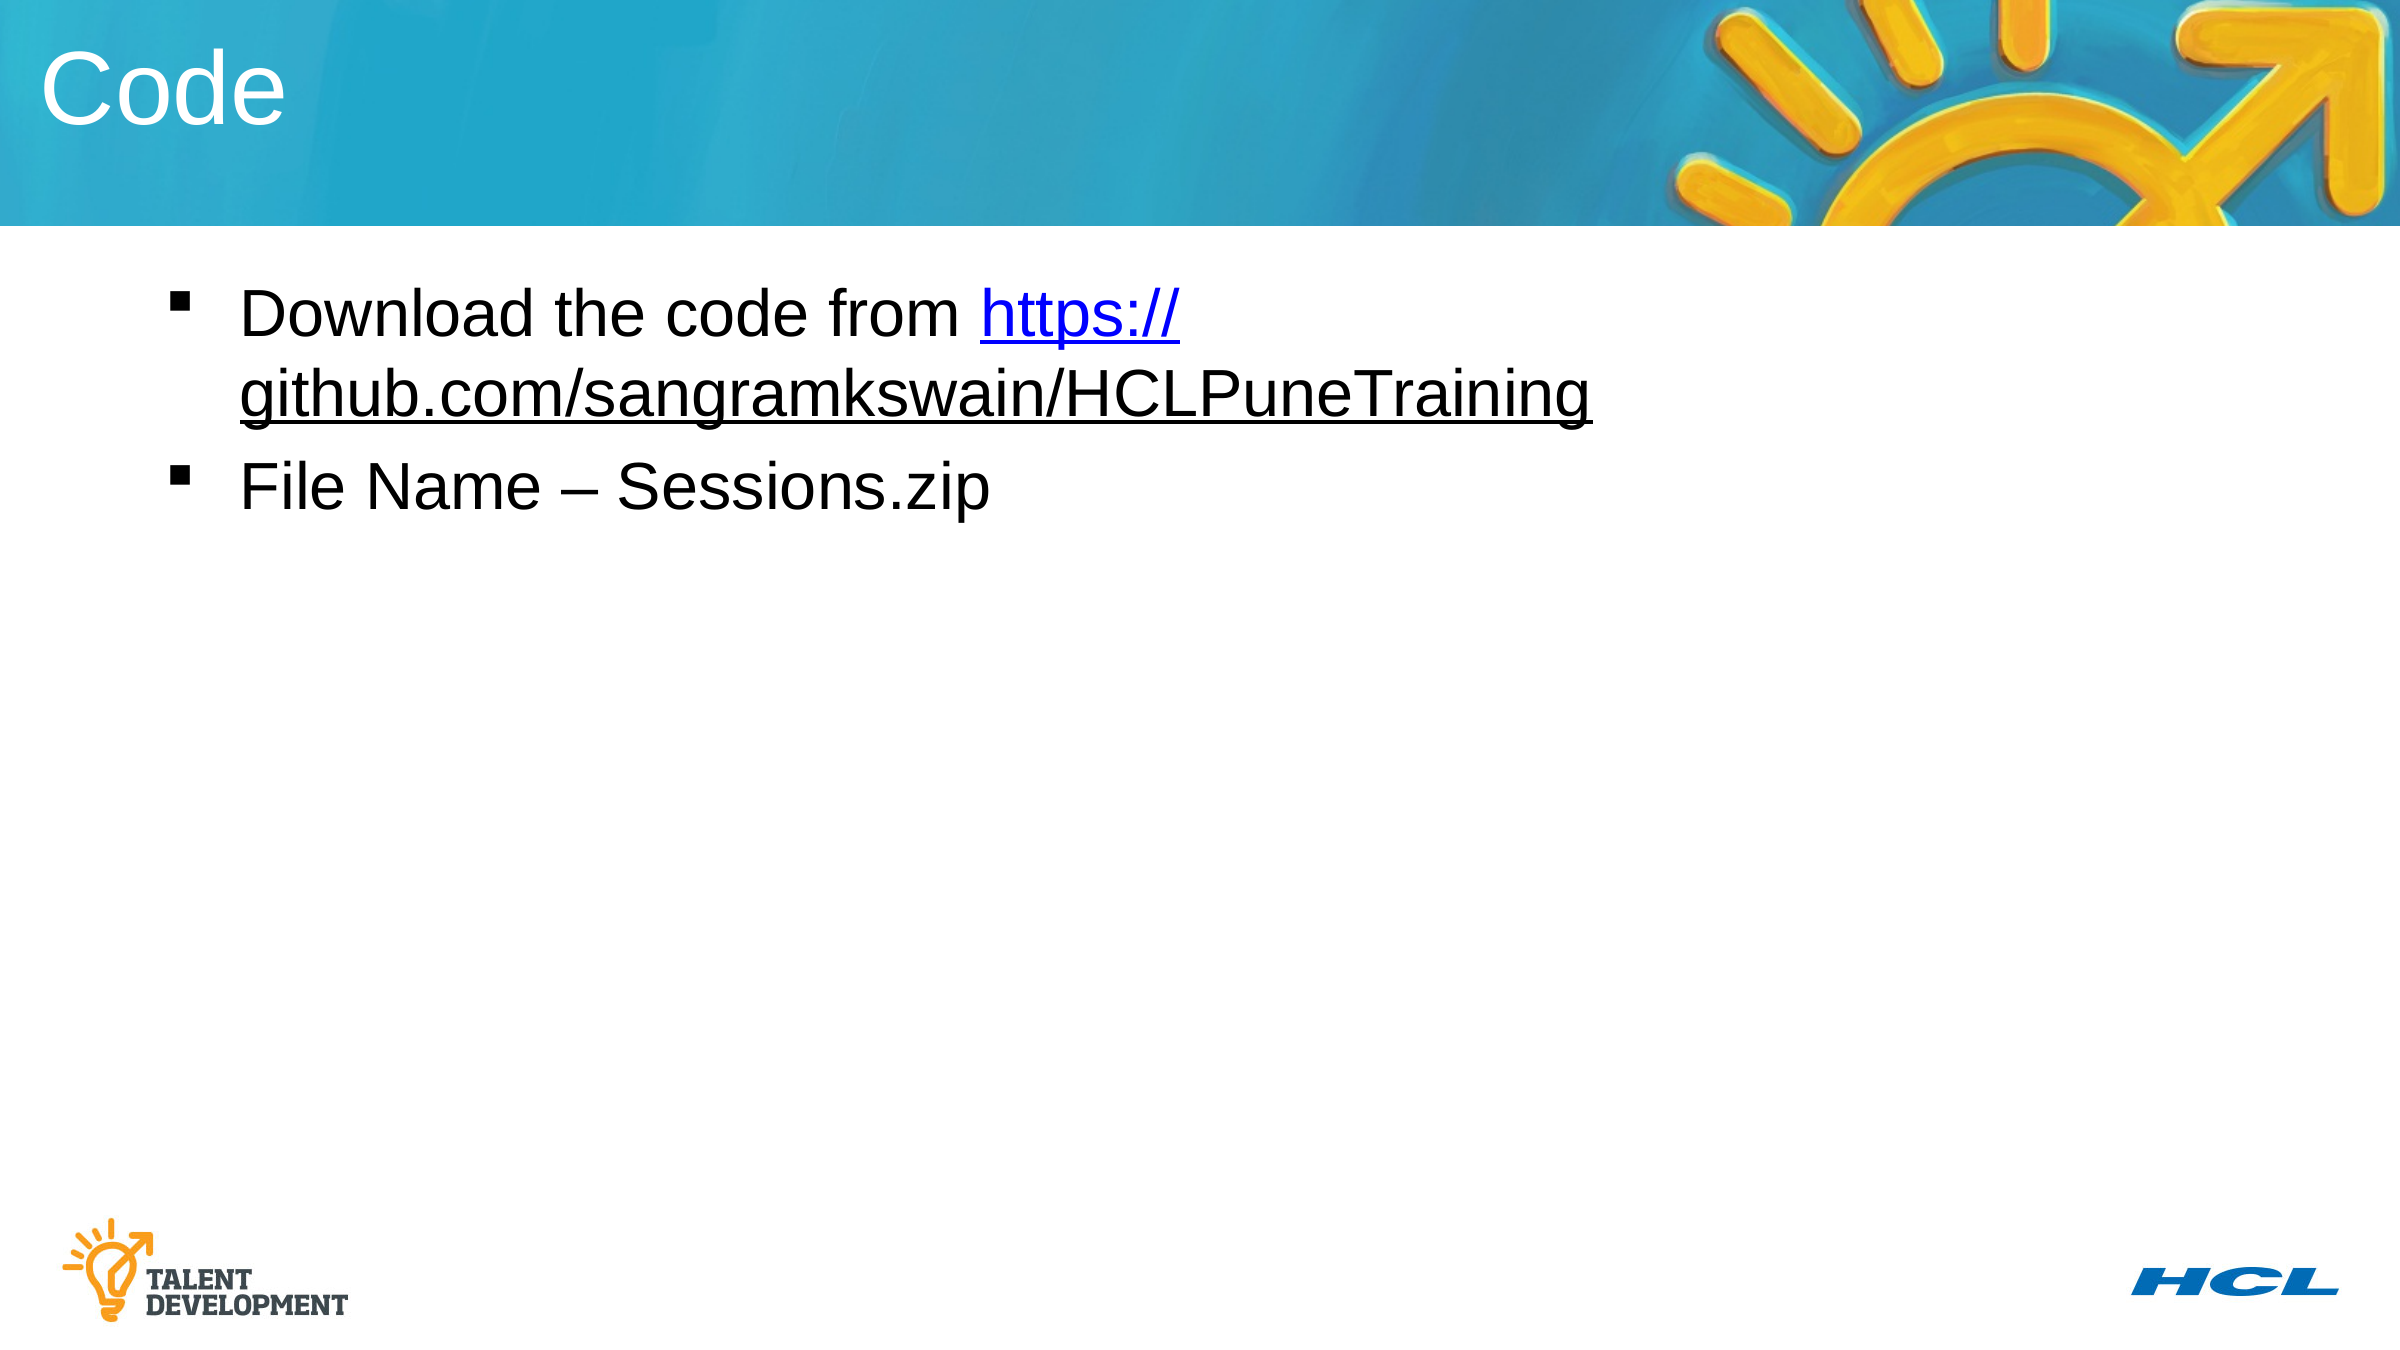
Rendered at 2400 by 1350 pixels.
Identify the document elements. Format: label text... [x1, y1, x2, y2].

picture [0, 0, 2400, 226]
list Download the code from https://github.com/sangramkswain/HCLPuneTraining File Name – Sessions.zip [150, 262, 2268, 1225]
list Code [24, 12, 1675, 138]
picture [0, 1169, 389, 1350]
picture [2100, 1169, 2397, 1350]
